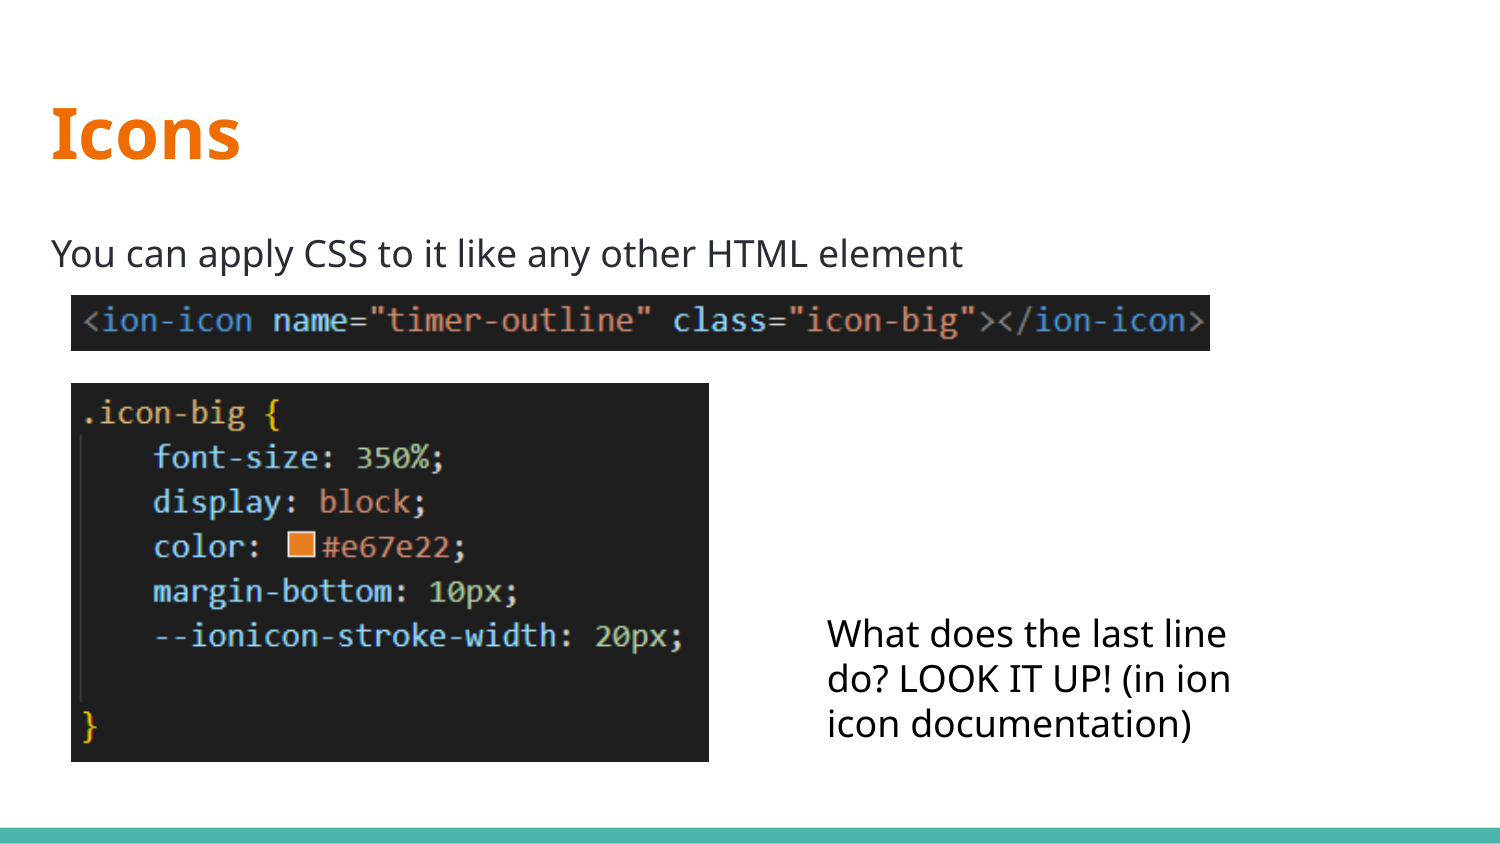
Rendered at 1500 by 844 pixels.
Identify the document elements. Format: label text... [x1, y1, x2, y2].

list You can apply CSS to it like any other HTML element [51, 207, 1449, 750]
picture [70, 294, 1210, 352]
picture [70, 382, 710, 762]
text_box What does the last line do? LOOK IT UP! (in ion icon documentation) [812, 594, 1307, 760]
title Icons [51, 72, 1449, 189]
